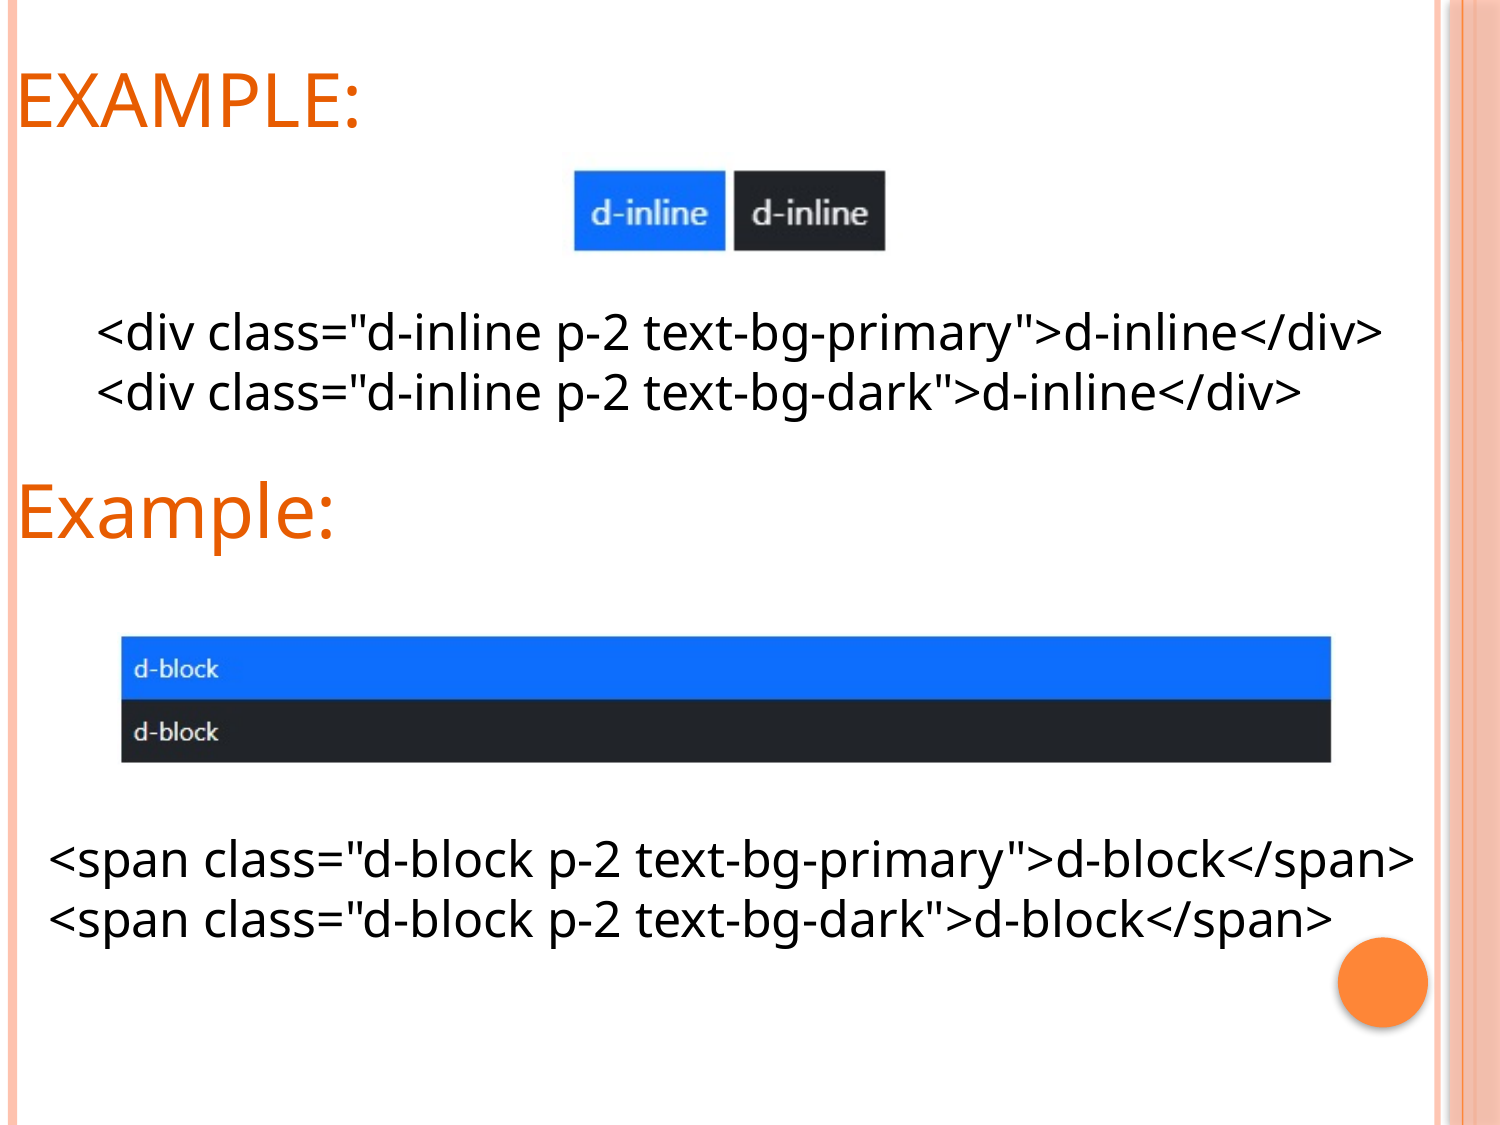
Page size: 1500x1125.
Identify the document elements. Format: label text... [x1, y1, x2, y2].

text_box <div class="d-inline p-2 text-bg-primary">d-inline</div> <div class="d-inline p-2 text-bg-dark">d-inline</div> [82, 292, 1500, 428]
text_box Example: [0, 421, 1273, 595]
title Example: [0, 0, 1273, 150]
picture [116, 632, 1337, 767]
picture [561, 151, 903, 276]
text_box <span class="d-block p-2 text-bg-primary">d-block</span> <span class="d-block p-2 text-bg-dark">d-block</span> [33, 820, 1431, 955]
